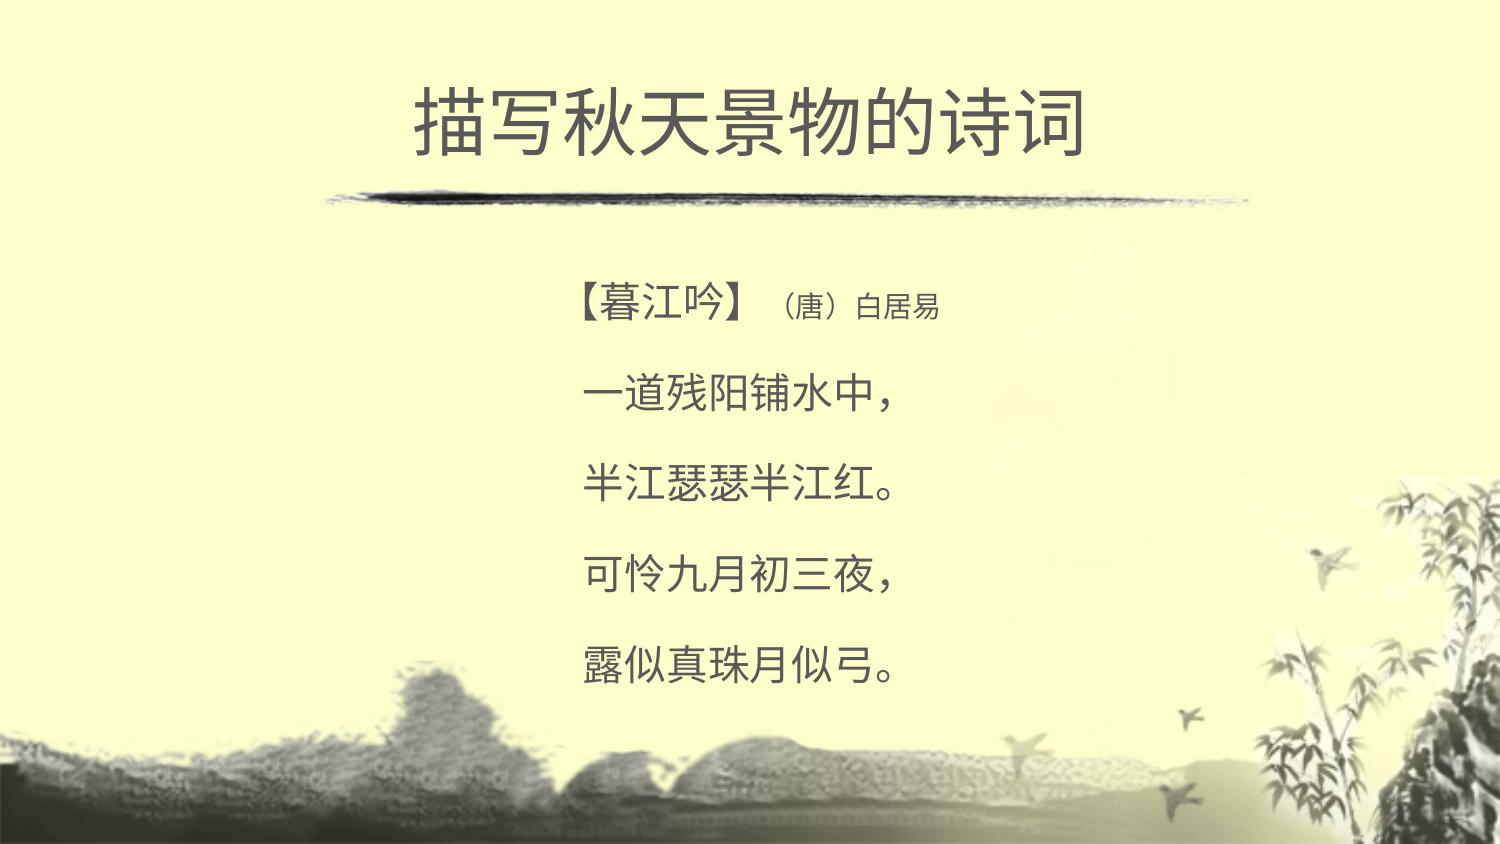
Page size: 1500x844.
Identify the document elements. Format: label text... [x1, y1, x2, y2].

picture [0, 0, 1500, 844]
list 【暮江吟】（唐）白居易 一道残阳铺水中， 半江瑟瑟半江红。 可怜九月初三夜， 露似真珠月似弓。 [103, 243, 1397, 779]
title 描写秋天景物的诗词 [103, 44, 1397, 208]
